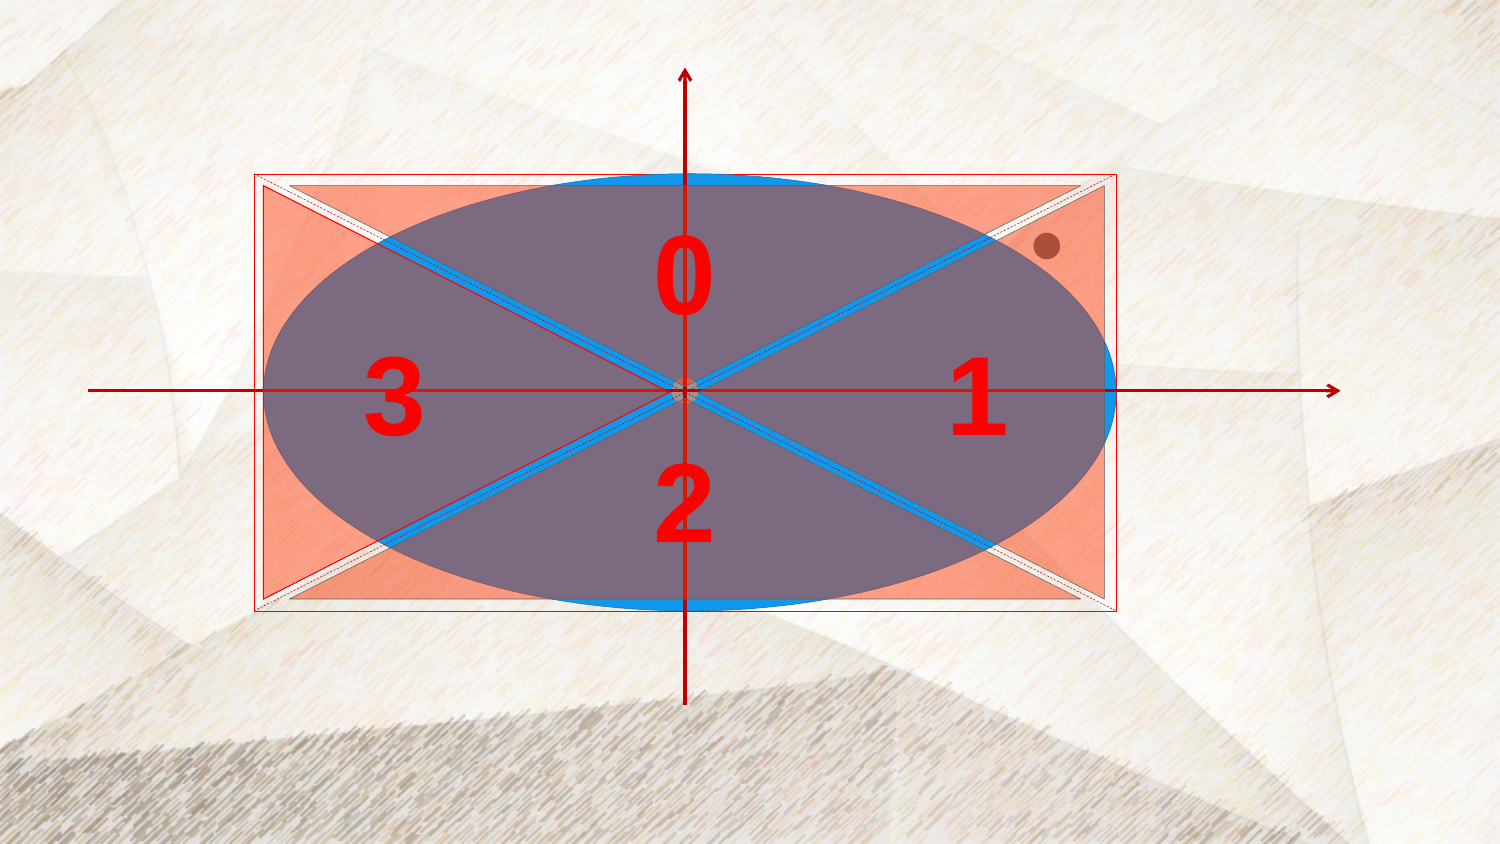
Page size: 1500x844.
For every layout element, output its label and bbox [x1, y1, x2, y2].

picture [0, 0, 1500, 844]
text_box [253, 173, 1117, 611]
